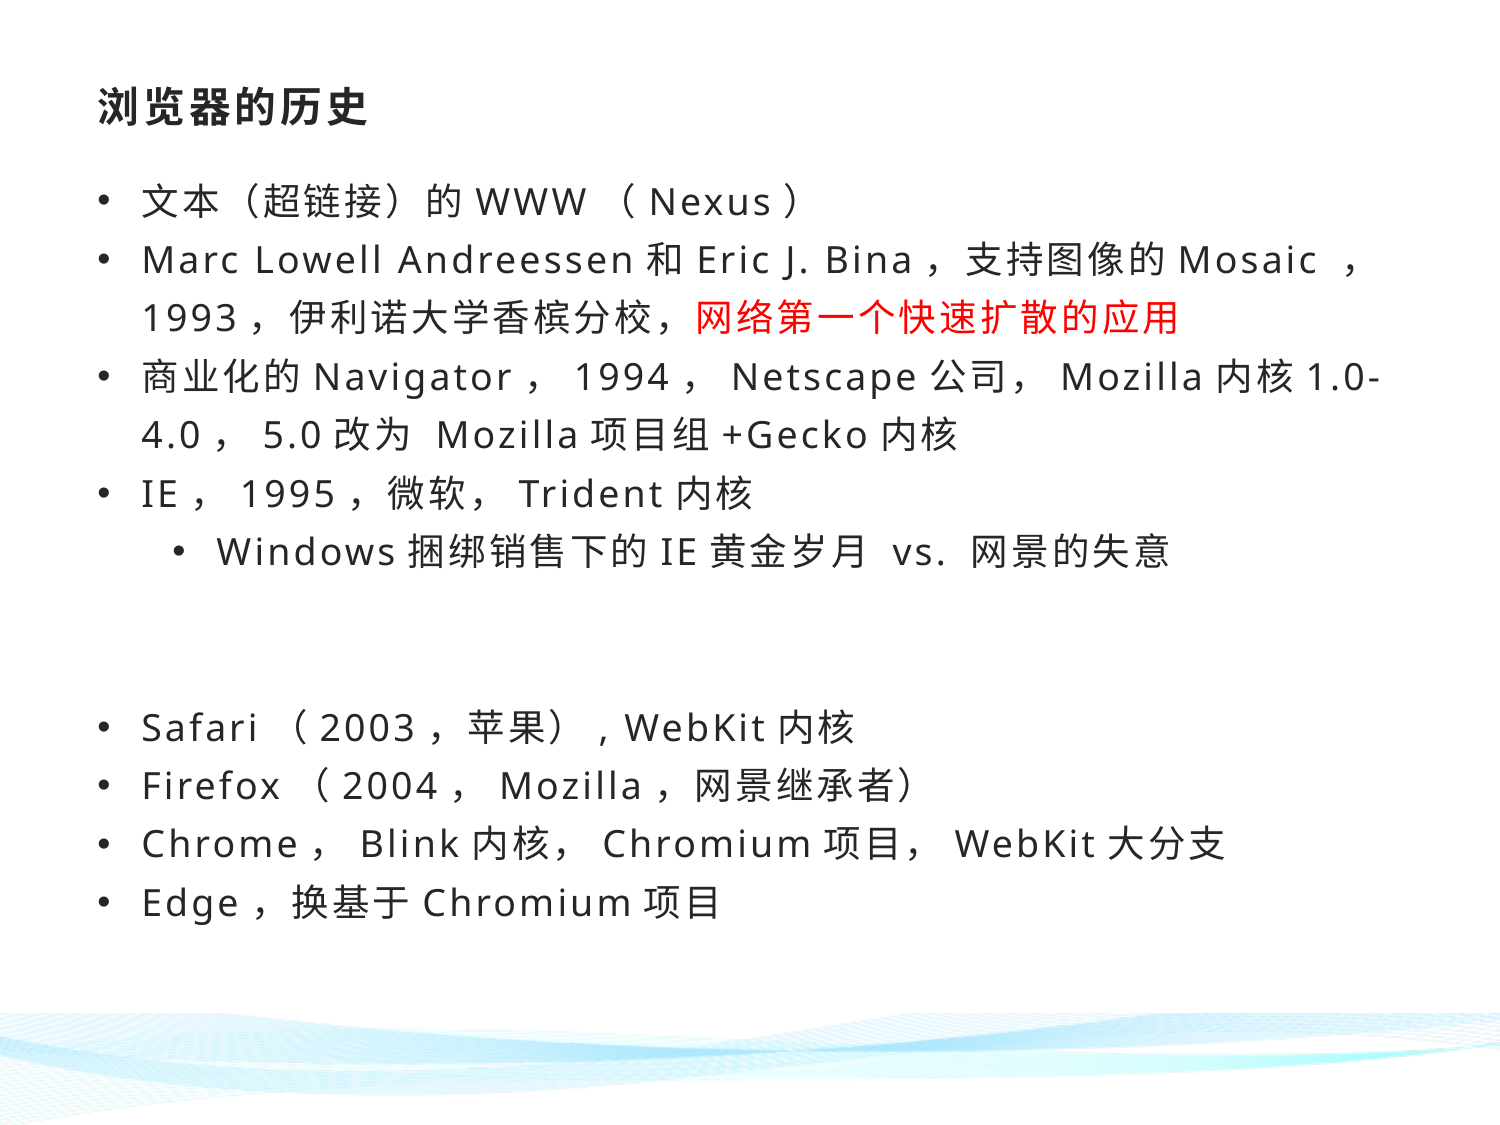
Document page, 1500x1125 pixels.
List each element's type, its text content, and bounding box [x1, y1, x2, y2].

title 浏览器的历史 [82, 72, 1418, 146]
picture [0, 1013, 1500, 1125]
list 文本（超链接）的WWW（Nexus） Marc Lowell Andreessen和Eric J. Bina，支持图像的Mosaic ，1993，伊利诺大学香槟分校，网络第一个快速扩散的应用 商业化的Navigator，1994，Netscape公司，Mozilla内核1.0-4.0，5.0改为 Mozilla项目组+Gecko内核 IE，1995，微软，Trident内核 Windows捆绑销售下的IE黄金岁月 vs. 网景的失意 Safari（2003，苹果）, WebKit内核 Firefox（2004，Mozilla，网景继承者） Chrome，Blink内核，Chromium项目，WebKit大分支 Edge，换基于Chromium项目 [82, 156, 1418, 1041]
